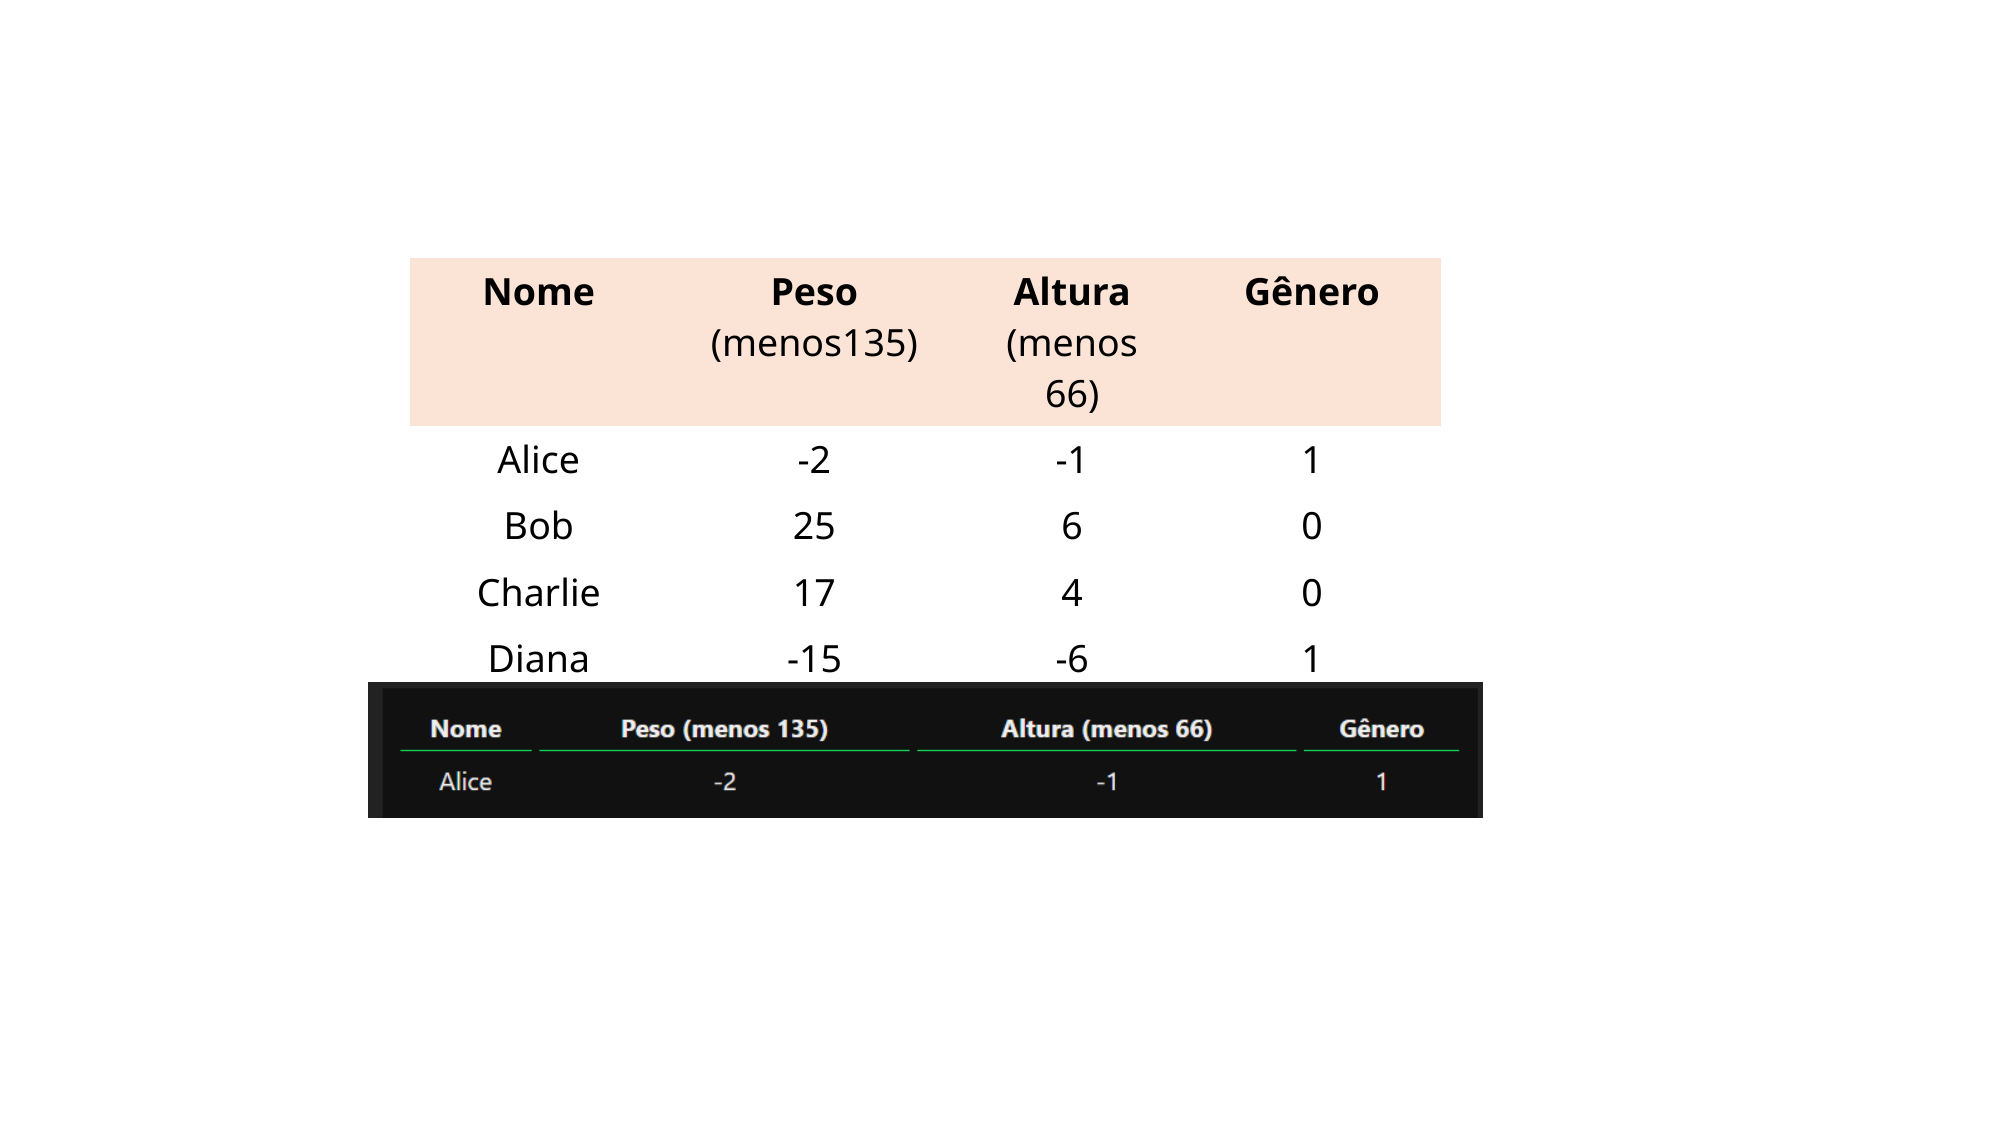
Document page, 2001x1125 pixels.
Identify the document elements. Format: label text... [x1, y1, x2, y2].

table_cell Charlie [410, 559, 668, 625]
table_cell -15 [668, 625, 961, 681]
table_cell Bob [410, 493, 668, 559]
table_cell -6 [961, 625, 1183, 681]
table_cell Diana [410, 625, 668, 681]
picture [368, 681, 1483, 818]
table_cell 25 [668, 493, 961, 559]
table_cell -1 [961, 426, 1183, 493]
table_cell Alice [410, 426, 668, 493]
table_cell 17 [668, 559, 961, 625]
table_cell 1 [1183, 426, 1441, 493]
table_cell 4 [961, 559, 1183, 625]
table_header Gênero [1183, 258, 1441, 426]
table_cell -2 [668, 426, 961, 493]
table_cell 0 [1183, 559, 1441, 625]
table_header Nome [410, 258, 668, 426]
table_header Altura (menos 66) [961, 258, 1183, 426]
table_header Peso (menos135) [668, 258, 961, 426]
table_cell 1 [1183, 625, 1441, 681]
table_cell 0 [1183, 493, 1441, 559]
table_cell 6 [961, 493, 1183, 559]
